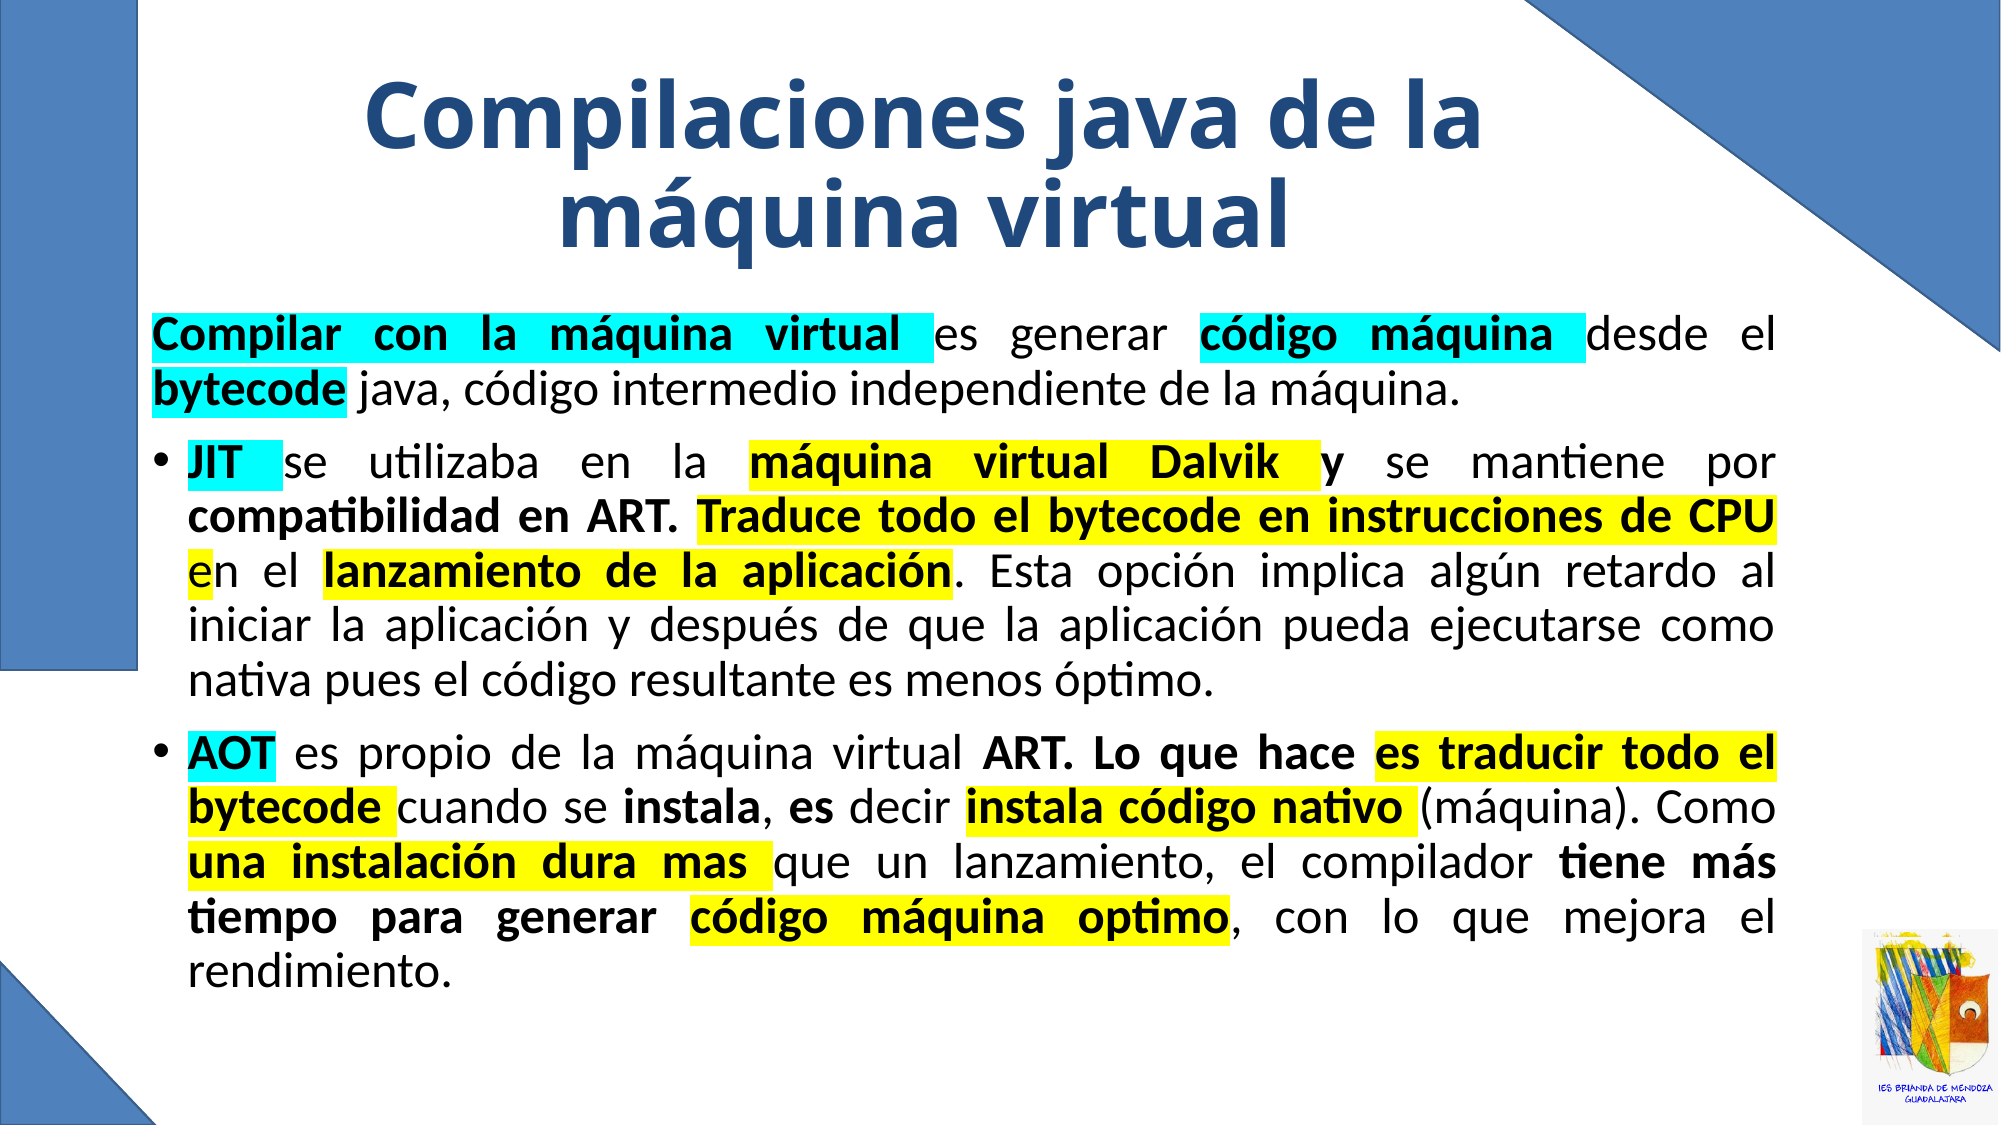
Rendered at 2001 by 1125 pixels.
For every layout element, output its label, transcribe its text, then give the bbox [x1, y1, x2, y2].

title Compilaciones java de la máquina virtual [250, 59, 1599, 278]
list Compilar con la máquina virtual es generar código máquina desde el bytecode java, código intermedio independiente de la máquina. JIT se utilizaba en la máquina virtual Dalvik y se mantiene por compatibilidad en ART. Traduce todo el bytecode en instrucciones de CPU en el lanzamiento de la aplicación. Esta opción implica algún retardo al iniciar la aplicación y después de que la aplicación pueda ejecutarse como nativa pues el código resultante es menos óptimo. AOT es propio de la máquina virtual ART. Lo que hace es traducir todo el bytecode cuando se instala, es decir instala código nativo (máquina). Como una instalación dura mas que un lanzamiento, el compilador tiene más tiempo para generar código máquina optimo, con lo que mejora el rendimiento. [137, 299, 1792, 1014]
picture [1862, 929, 1998, 1125]
